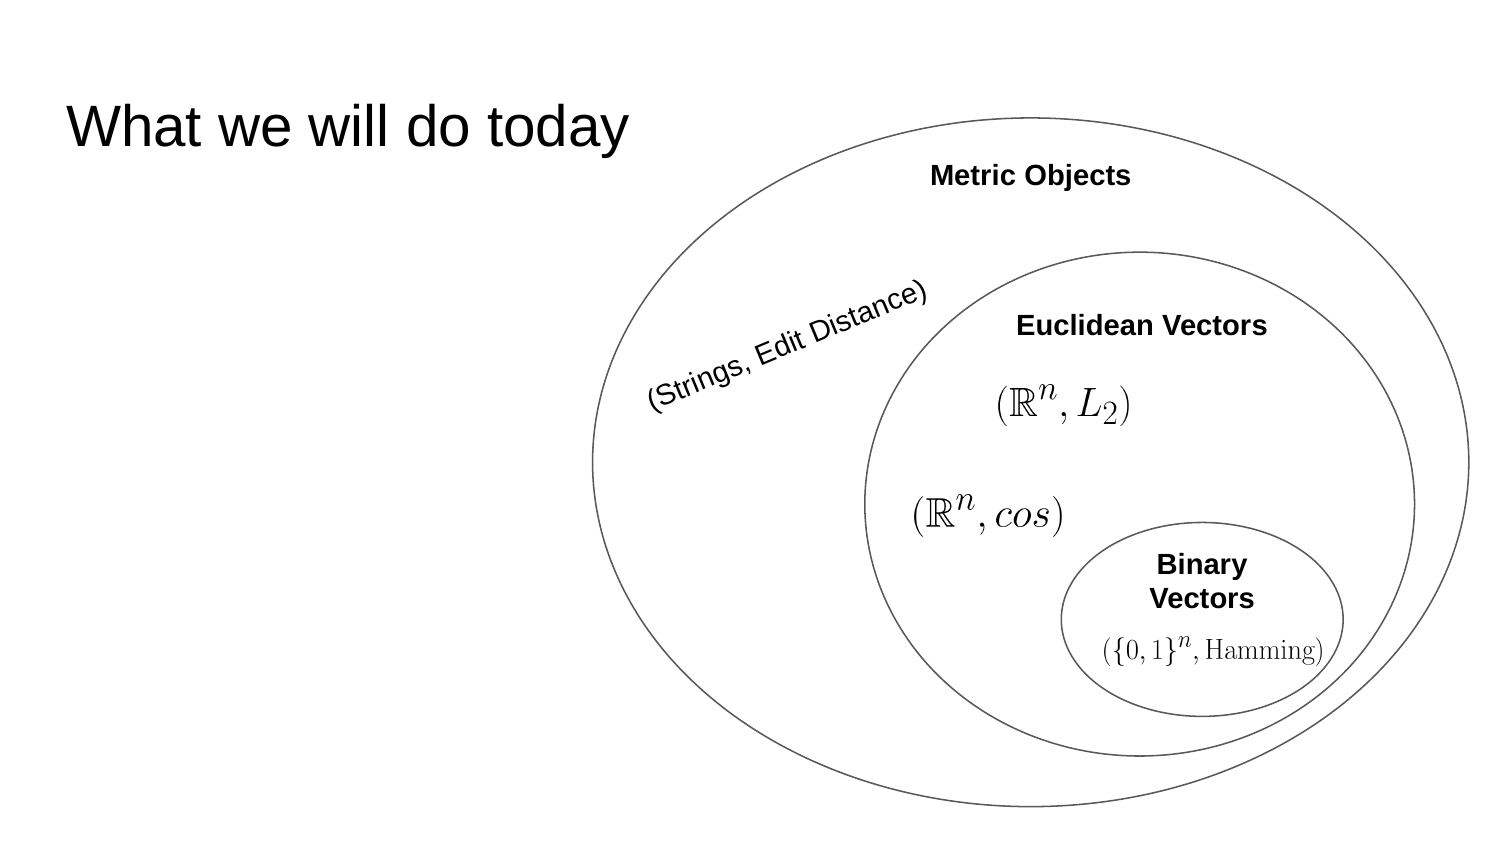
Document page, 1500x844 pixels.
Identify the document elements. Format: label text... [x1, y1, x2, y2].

text_box Binary Vectors [1128, 529, 1276, 630]
text_box Metric Objects [904, 141, 1157, 207]
text_box [864, 309, 1415, 757]
text_box [1151, 522, 1254, 529]
picture [914, 493, 1062, 537]
text_box Euclidean Vectors [965, 291, 1318, 357]
text_box [592, 117, 1469, 807]
text_box [1061, 536, 1344, 717]
text_box [993, 252, 1287, 291]
picture [998, 384, 1130, 427]
title What we will do today [51, 72, 1449, 244]
text_box (Strings, Edit Distance) [620, 243, 965, 437]
picture [1103, 636, 1322, 666]
